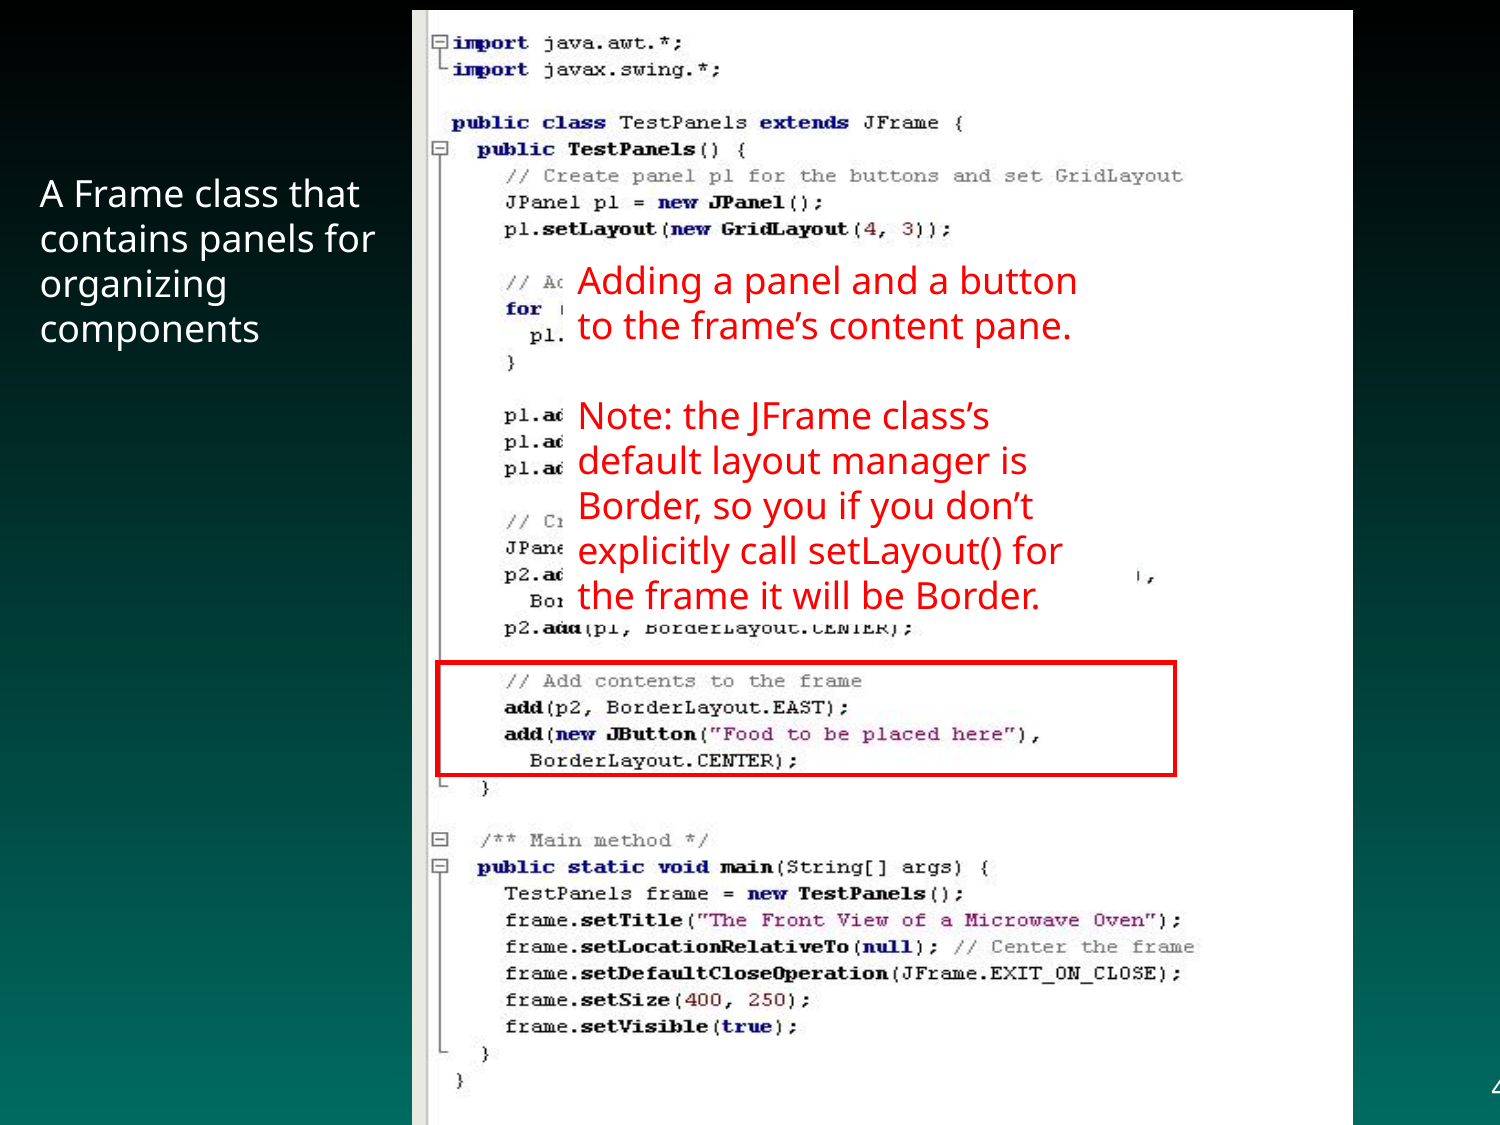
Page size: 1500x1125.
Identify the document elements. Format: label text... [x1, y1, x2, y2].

text_box A Frame class that contains panels for organizing components [24, 162, 400, 358]
picture [412, 10, 1353, 1125]
